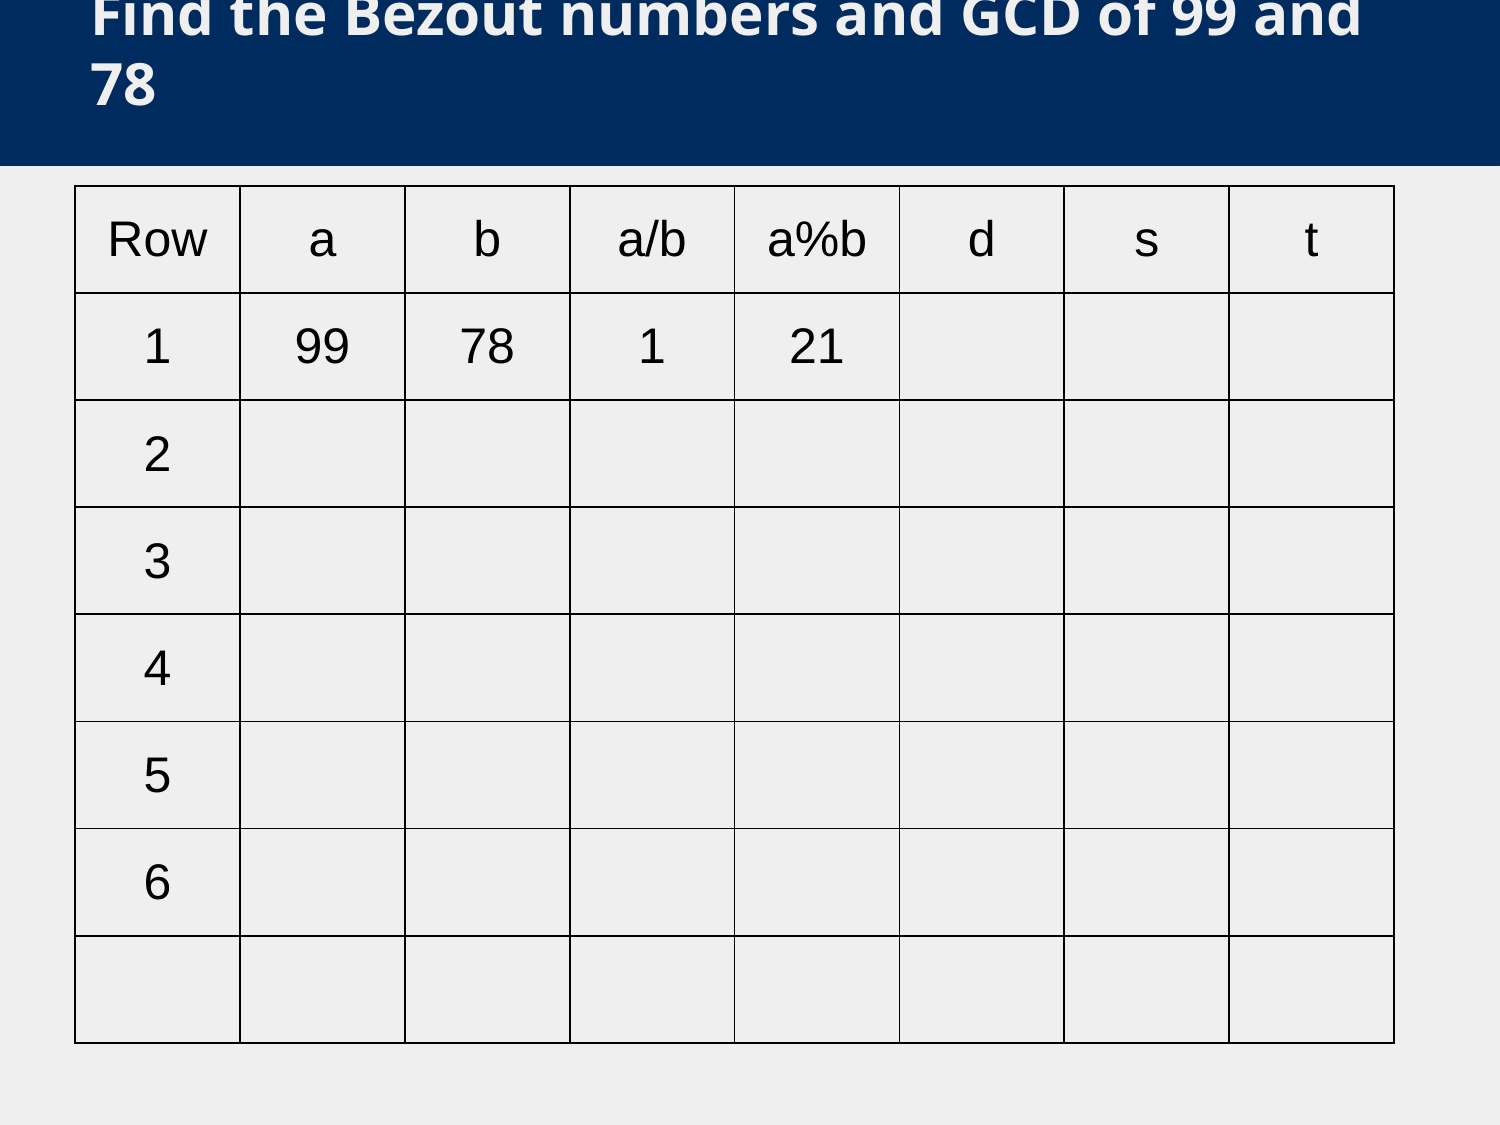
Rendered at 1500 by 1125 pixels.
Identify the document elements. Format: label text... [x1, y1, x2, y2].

table_cell [571, 615, 734, 721]
table_header Row [76, 187, 239, 292]
table_cell [571, 508, 734, 613]
table_cell [241, 615, 404, 721]
table_header b [406, 187, 569, 292]
table_cell [1065, 615, 1228, 721]
table_header t [1230, 187, 1393, 292]
table_header a%b [735, 187, 899, 292]
table_cell [1065, 829, 1228, 935]
table_cell 1 [571, 294, 734, 399]
table_cell [735, 722, 899, 828]
table_cell 4 [76, 615, 239, 721]
table_cell [1065, 401, 1228, 506]
table_cell [900, 829, 1063, 935]
table_cell [406, 722, 569, 828]
table_cell 6 [76, 829, 239, 935]
table_cell [1230, 937, 1393, 1042]
table_header s [1065, 187, 1228, 292]
table_cell 3 [76, 508, 239, 613]
table_cell [900, 722, 1063, 828]
table_cell 21 [735, 294, 899, 399]
table_cell [900, 294, 1063, 399]
table_cell [1230, 722, 1393, 828]
table_cell [571, 937, 734, 1042]
table_cell [241, 722, 404, 828]
table_cell [1230, 294, 1393, 399]
table_cell [1065, 508, 1228, 613]
table_cell [241, 829, 404, 935]
table_cell [1230, 615, 1393, 721]
table_cell [1065, 722, 1228, 828]
table_header a [241, 187, 404, 292]
table_cell [735, 937, 899, 1042]
table_cell 2 [76, 401, 239, 506]
table_cell [900, 615, 1063, 721]
table_cell [735, 508, 899, 613]
table_cell [241, 401, 404, 506]
table_cell [406, 829, 569, 935]
table_cell [76, 937, 239, 1042]
table_cell [735, 829, 899, 935]
table_cell [406, 615, 569, 721]
table_cell 78 [406, 294, 569, 399]
table_cell [735, 401, 899, 506]
table_cell [571, 829, 734, 935]
table_cell [241, 937, 404, 1042]
table_cell [735, 615, 899, 721]
table_cell [241, 508, 404, 613]
table_cell [406, 401, 569, 506]
table_cell 99 [241, 294, 404, 399]
table_cell [900, 508, 1063, 613]
table_cell [900, 937, 1063, 1042]
table_cell [406, 508, 569, 613]
table_cell [1230, 401, 1393, 506]
table_cell [1230, 829, 1393, 935]
table_cell 5 [76, 722, 239, 828]
table_cell [1230, 508, 1393, 613]
table_cell [571, 401, 734, 506]
table_cell 1 [76, 294, 239, 399]
table_cell [571, 722, 734, 828]
table_cell [900, 401, 1063, 506]
table_cell [1065, 294, 1228, 399]
table_header d [900, 187, 1063, 292]
table_header a/b [571, 187, 734, 292]
title Find the Bézout numbers and GCD of 99 and 78 [75, 32, 1425, 132]
table_cell [406, 937, 569, 1042]
table_cell [1065, 937, 1228, 1042]
